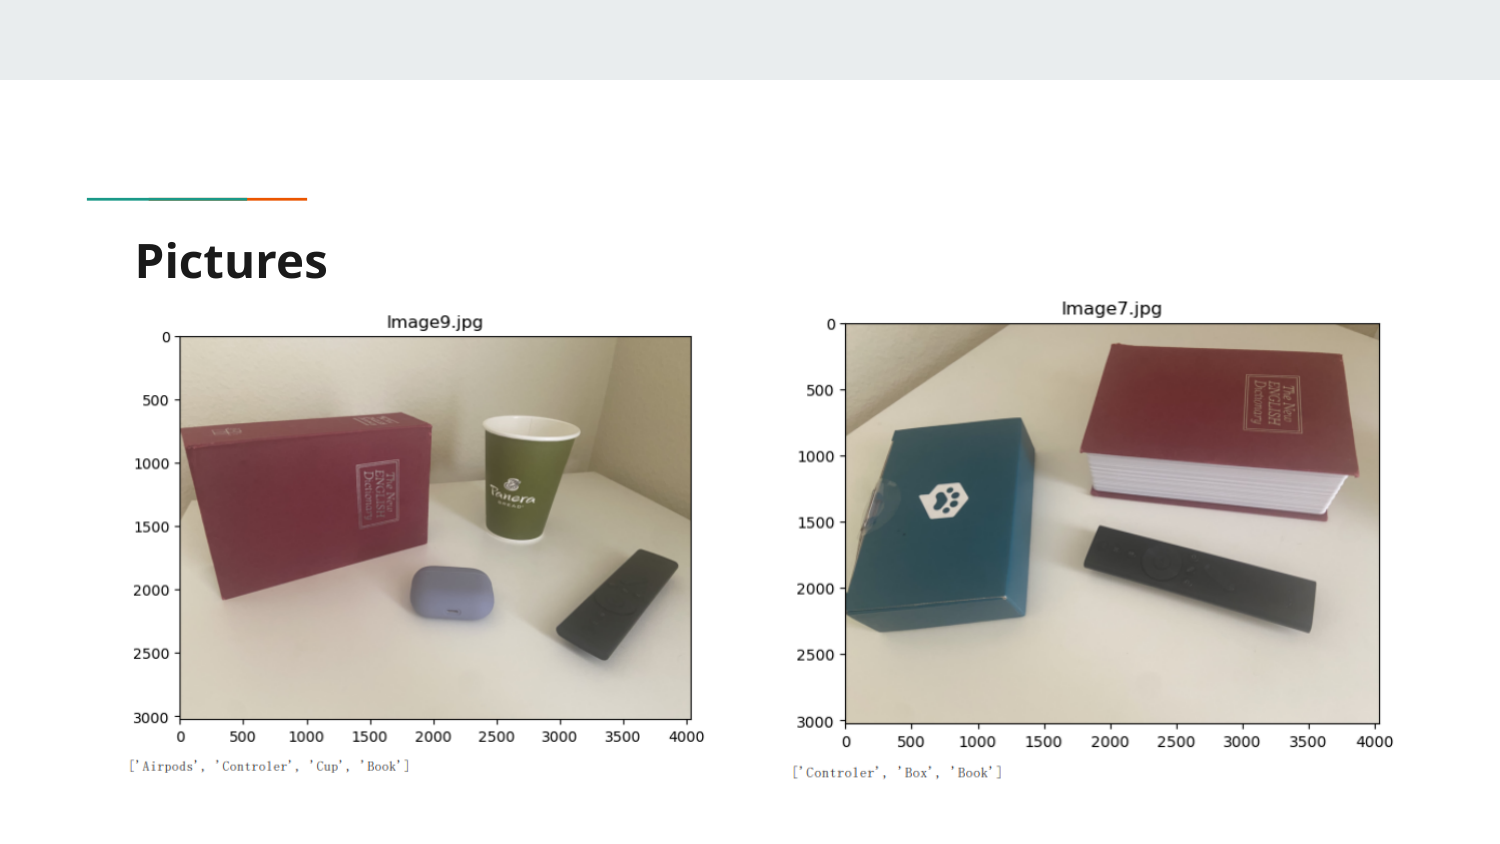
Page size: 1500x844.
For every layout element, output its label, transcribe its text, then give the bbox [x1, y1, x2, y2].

title Pictures [119, 216, 1381, 302]
picture [76, 281, 1458, 785]
